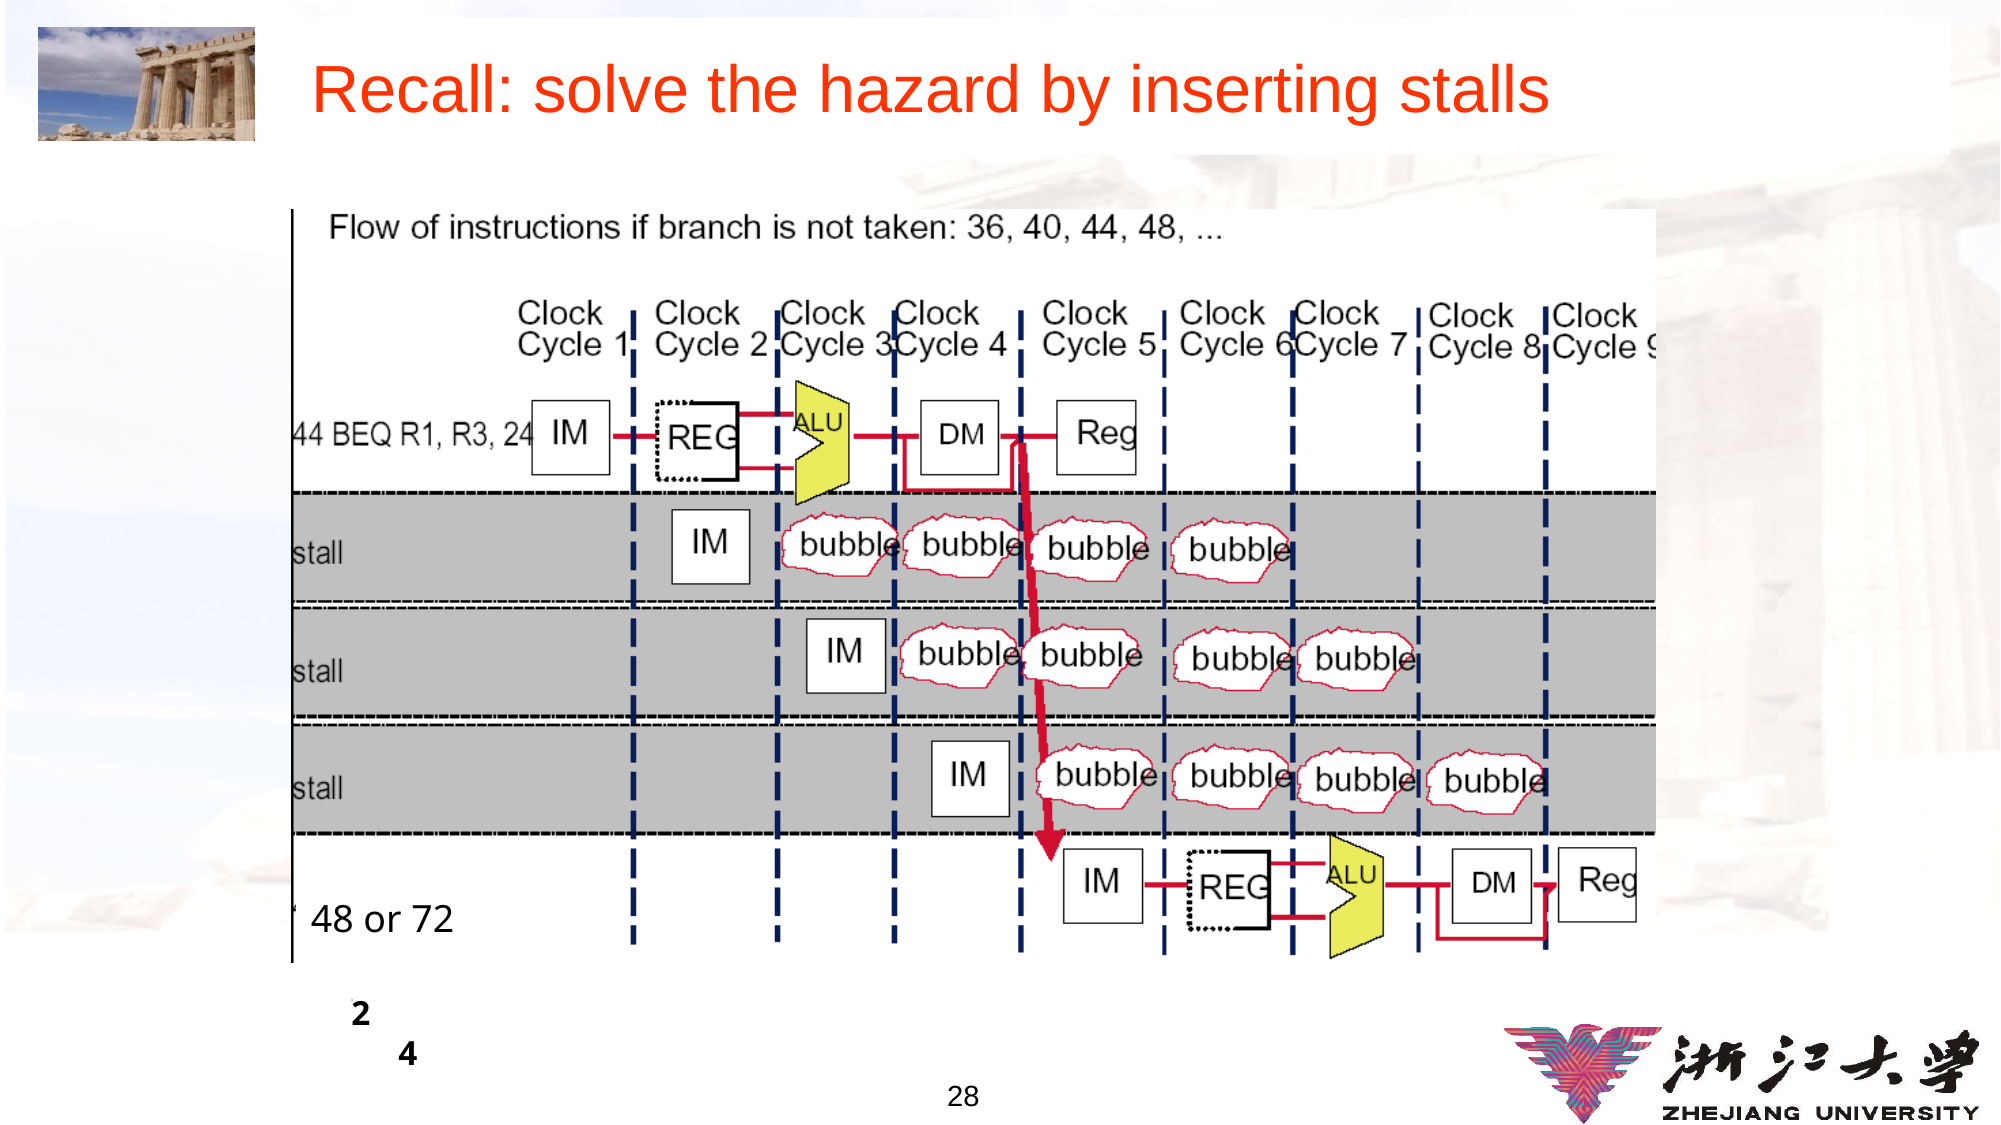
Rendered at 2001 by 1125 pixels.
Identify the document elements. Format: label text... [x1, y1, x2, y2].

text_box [290, 209, 1656, 963]
picture [0, 0, 2001, 1125]
title Recall: solve the hazard by inserting stalls [296, 17, 1951, 155]
